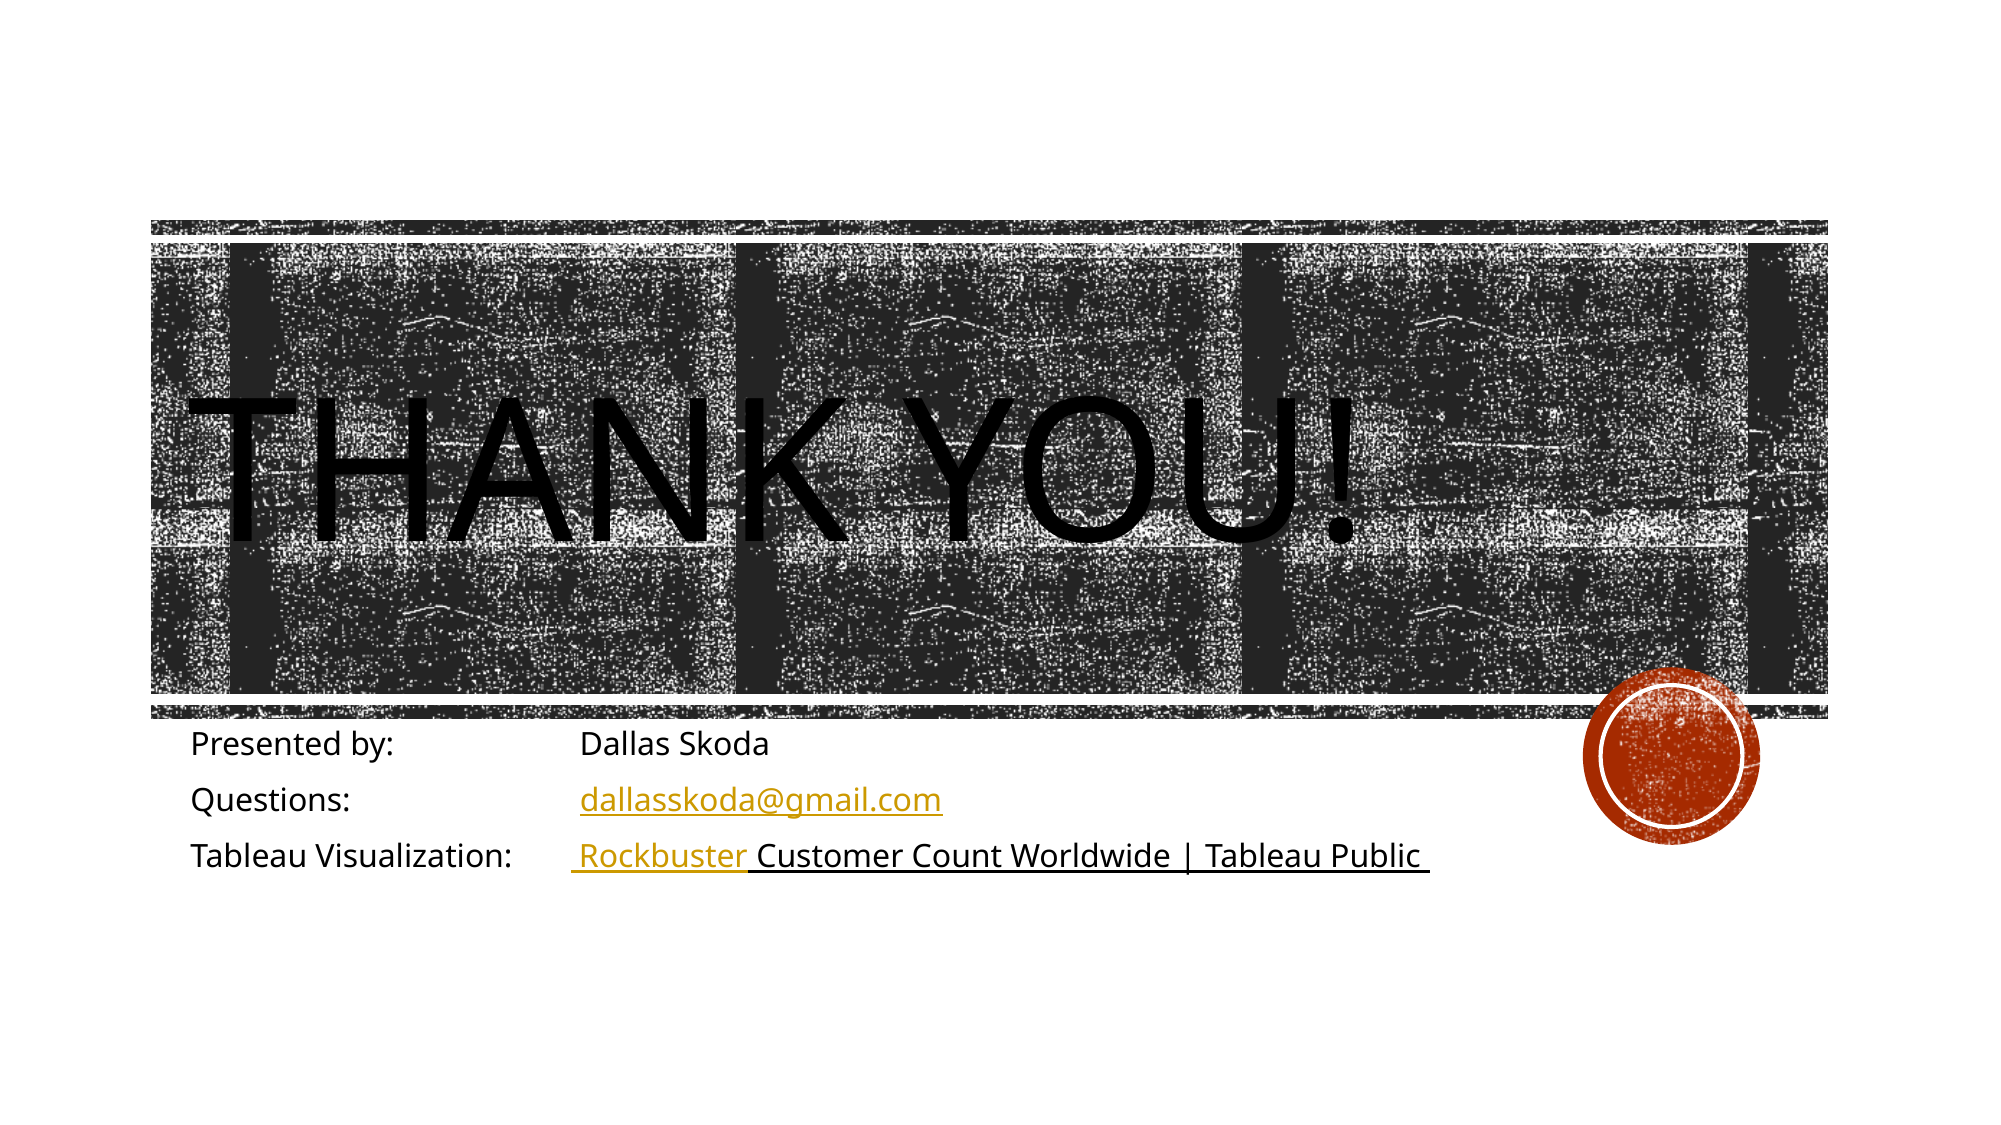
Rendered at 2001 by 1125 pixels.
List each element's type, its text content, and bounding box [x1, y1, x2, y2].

title Thank you! [172, 234, 1808, 733]
subtitle Presented by: Dallas Skoda Questions: dallasskoda@gmail.com Tableau Visualization: Rockbuster Customer Count Worldwide | Tableau Public [175, 720, 1470, 896]
